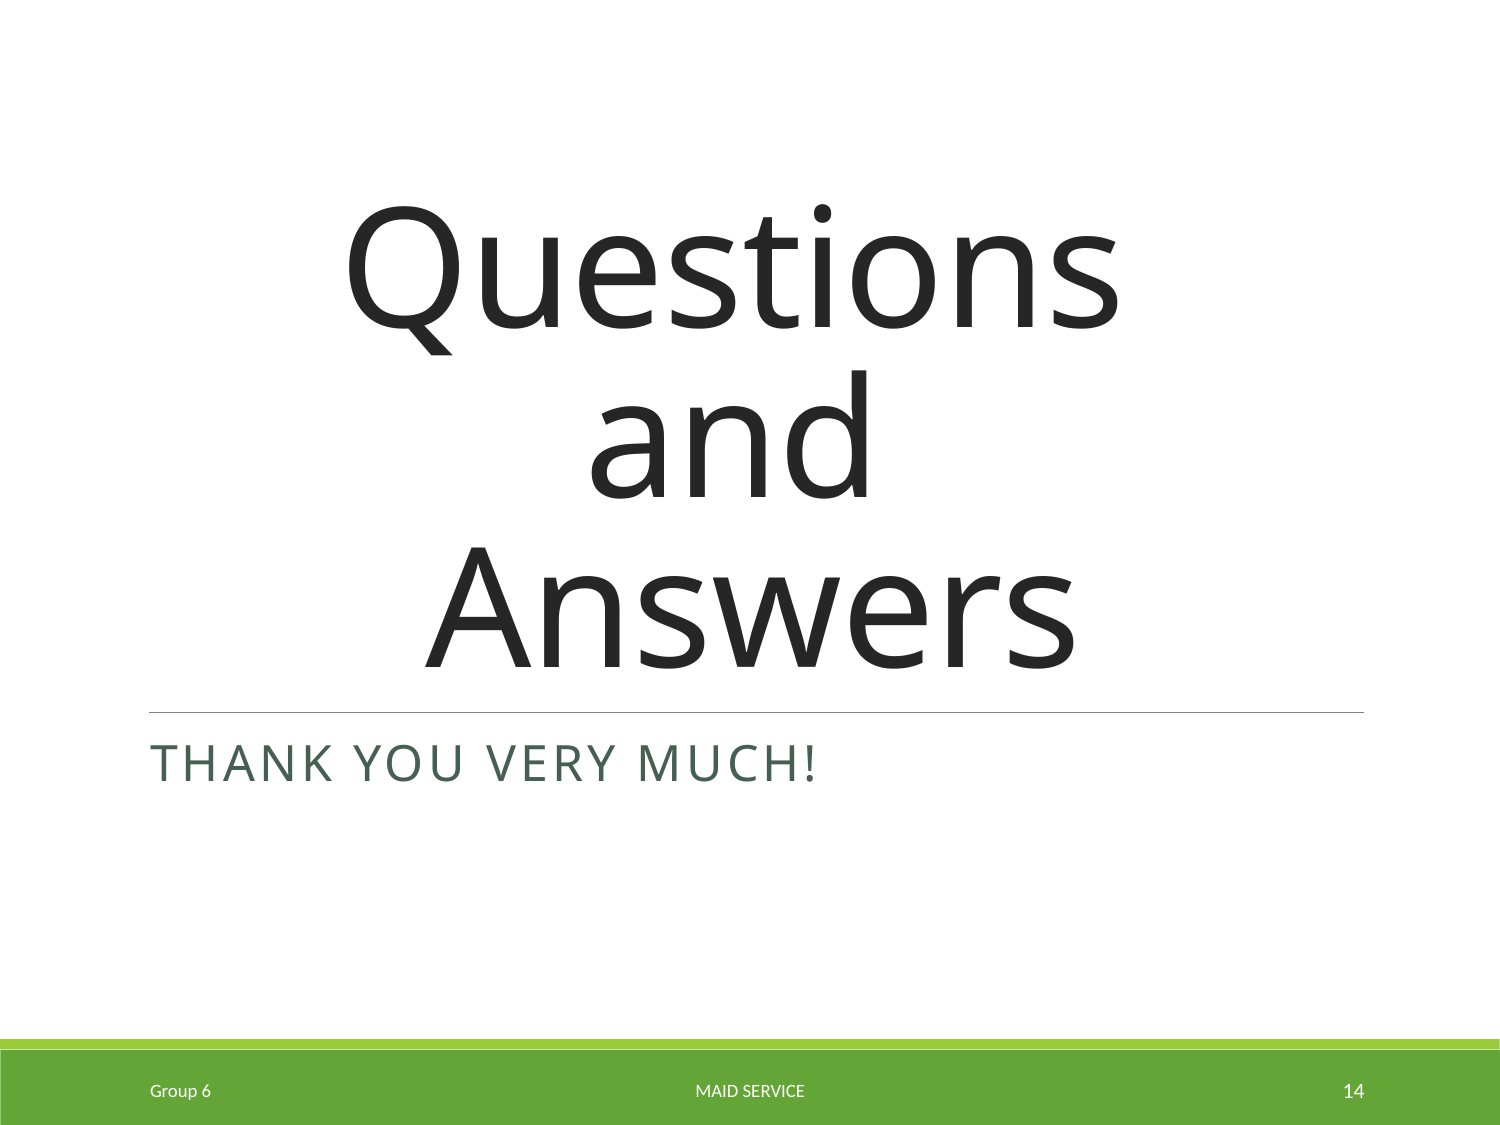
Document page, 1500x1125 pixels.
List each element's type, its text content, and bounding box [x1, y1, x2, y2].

footer Maid Service [453, 1059, 1047, 1120]
slide_number 14 [1218, 1059, 1380, 1120]
slide_number Group 6 [135, 1059, 440, 1120]
list THANK YOU VERY MUCH! [135, 730, 1373, 918]
title Questions and Answers [135, 124, 1373, 710]
